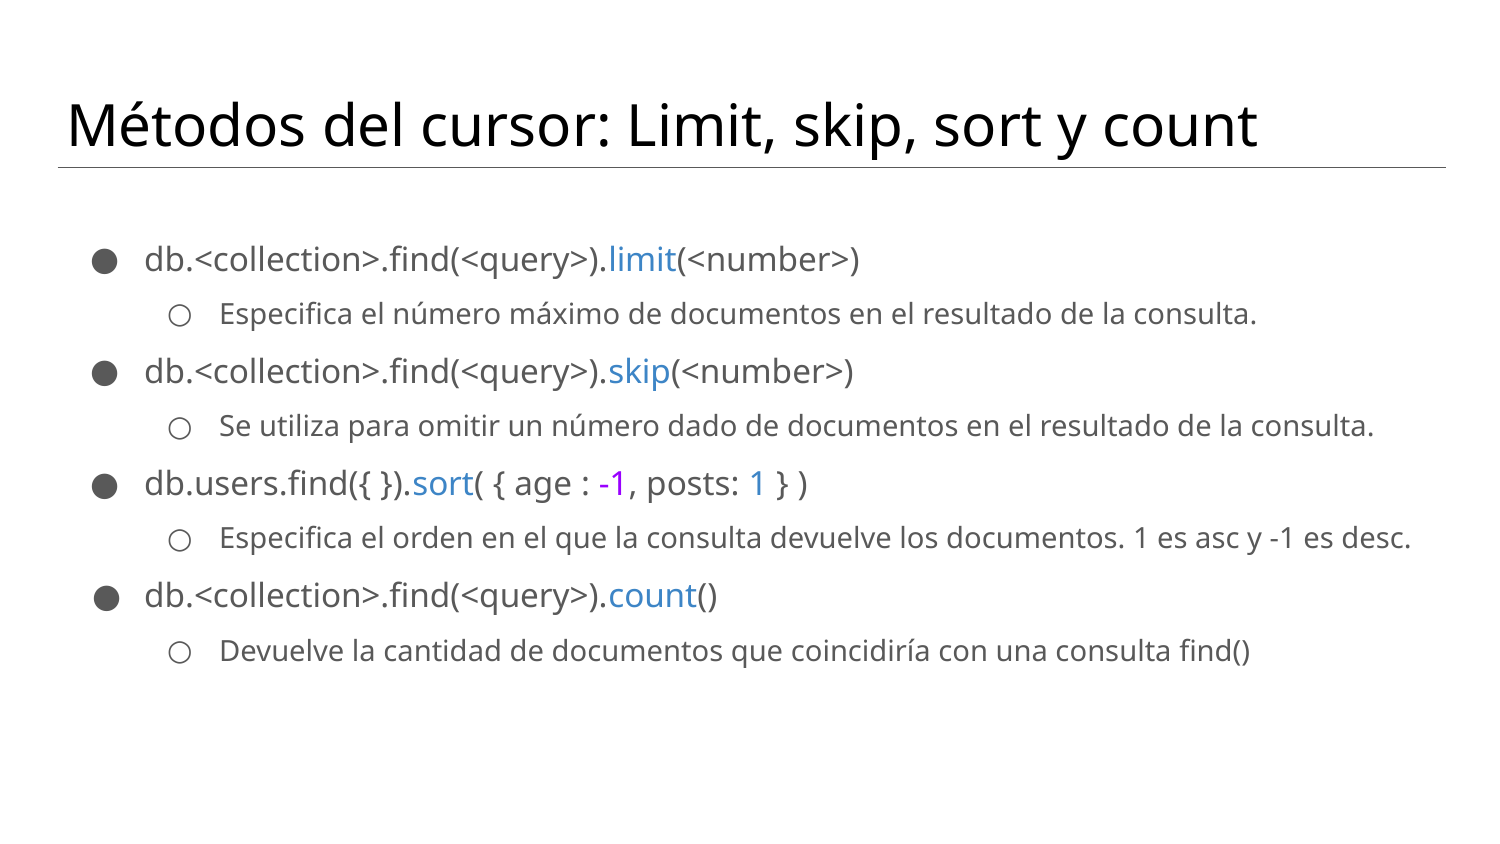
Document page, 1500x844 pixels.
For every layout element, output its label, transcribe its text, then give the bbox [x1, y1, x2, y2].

text_box db.<collection>.find(<query>).limit(<number>) Especifica el número máximo de documentos en el resultado de la consulta. db.<collection>.find(<query>).skip(<number>) Se utiliza para omitir un número dado de documentos en el resultado de la consulta. db.users.find({ }).sort( { age : -1, posts: 1 } ) Especifica el orden en el que la consulta devuelve los documentos. 1 es asc y -1 es desc. db.<collection>.find(<query>).count() Devuelve la cantidad de documentos que coincidiría con una consulta find() [54, 202, 1452, 655]
title Métodos del cursor: Limit, skip, sort y count [51, 72, 1449, 167]
